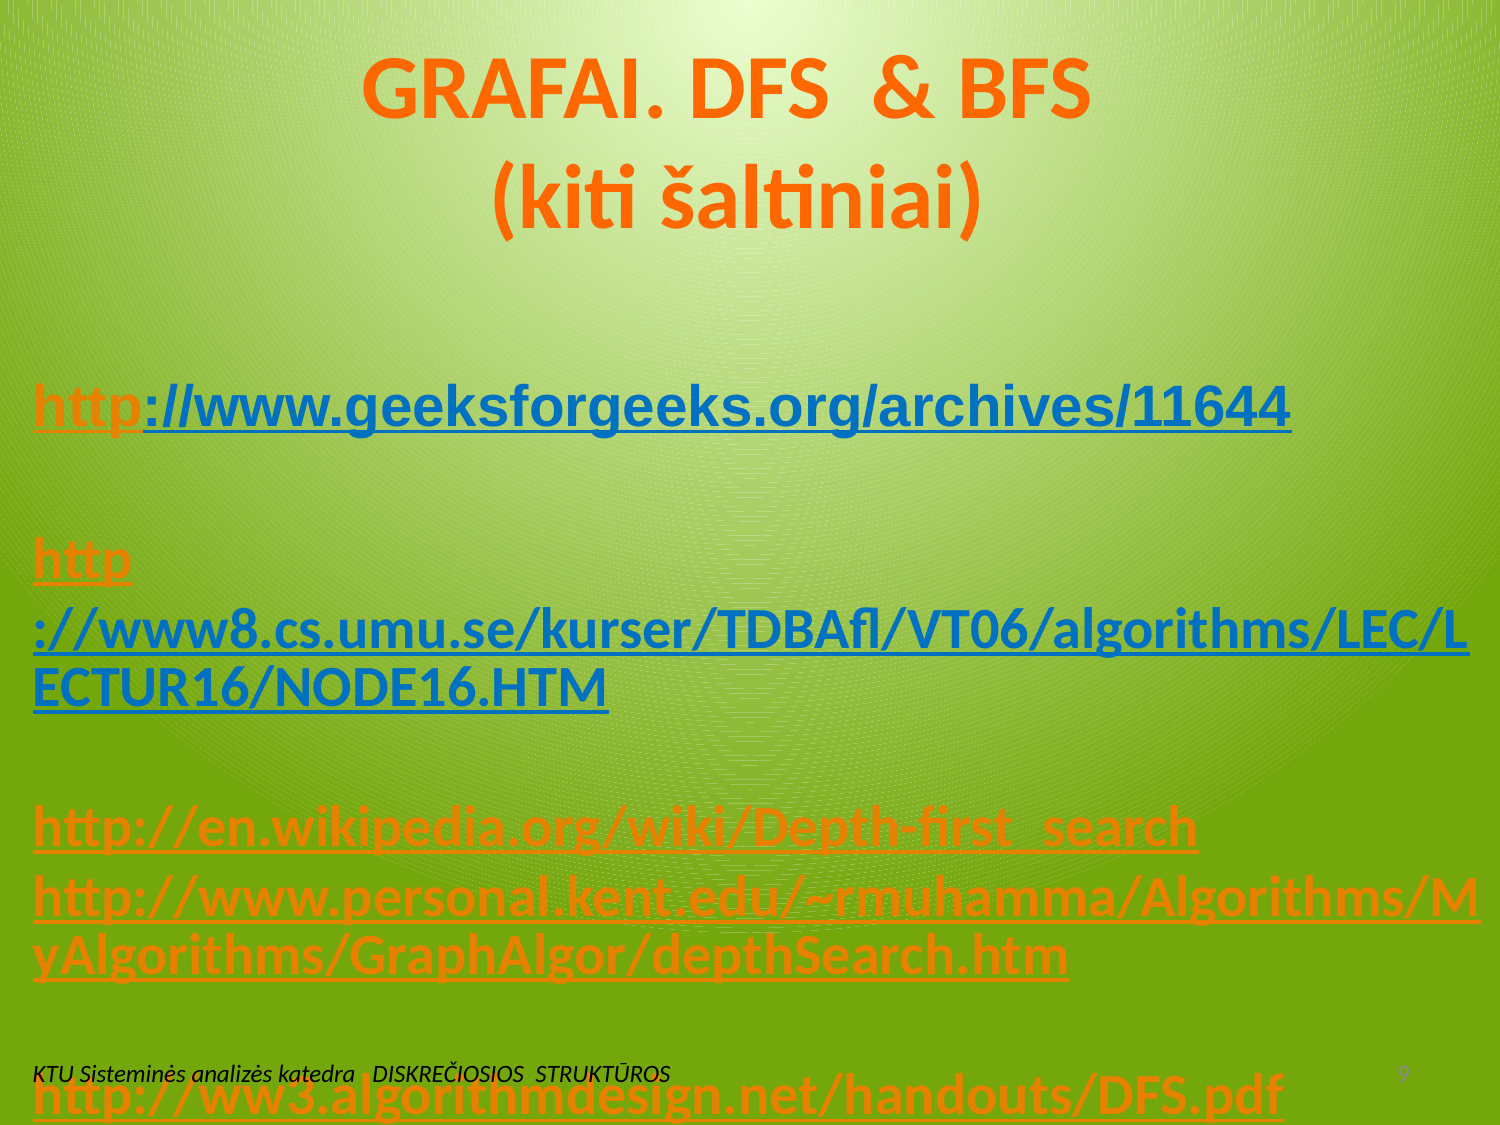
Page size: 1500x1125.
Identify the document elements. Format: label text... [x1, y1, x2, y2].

subtitle http://www.geeksforgeeks.org/archives/11644 http://www8.cs.umu.se/kurser/TDBAfl/VT06/algorithms/LEC/LECTUR16/NODE16.HTM http://en.wikipedia.org/wiki/Depth-first_search http://www.personal.kent.edu/~rmuhamma/Algorithms/MyAlgorithms/GraphAlgor/depthSearch.htm http://ww3.algorithmdesign.net/handouts/DFS.pdf [17, 290, 1500, 1059]
footer KTU Sisteminės analizės katedra DISKREČIOSIOS STRUKTŪROS [17, 1042, 1483, 1103]
title GRAFAI. DFS & BFS (kiti šaltiniai) [100, 19, 1376, 256]
